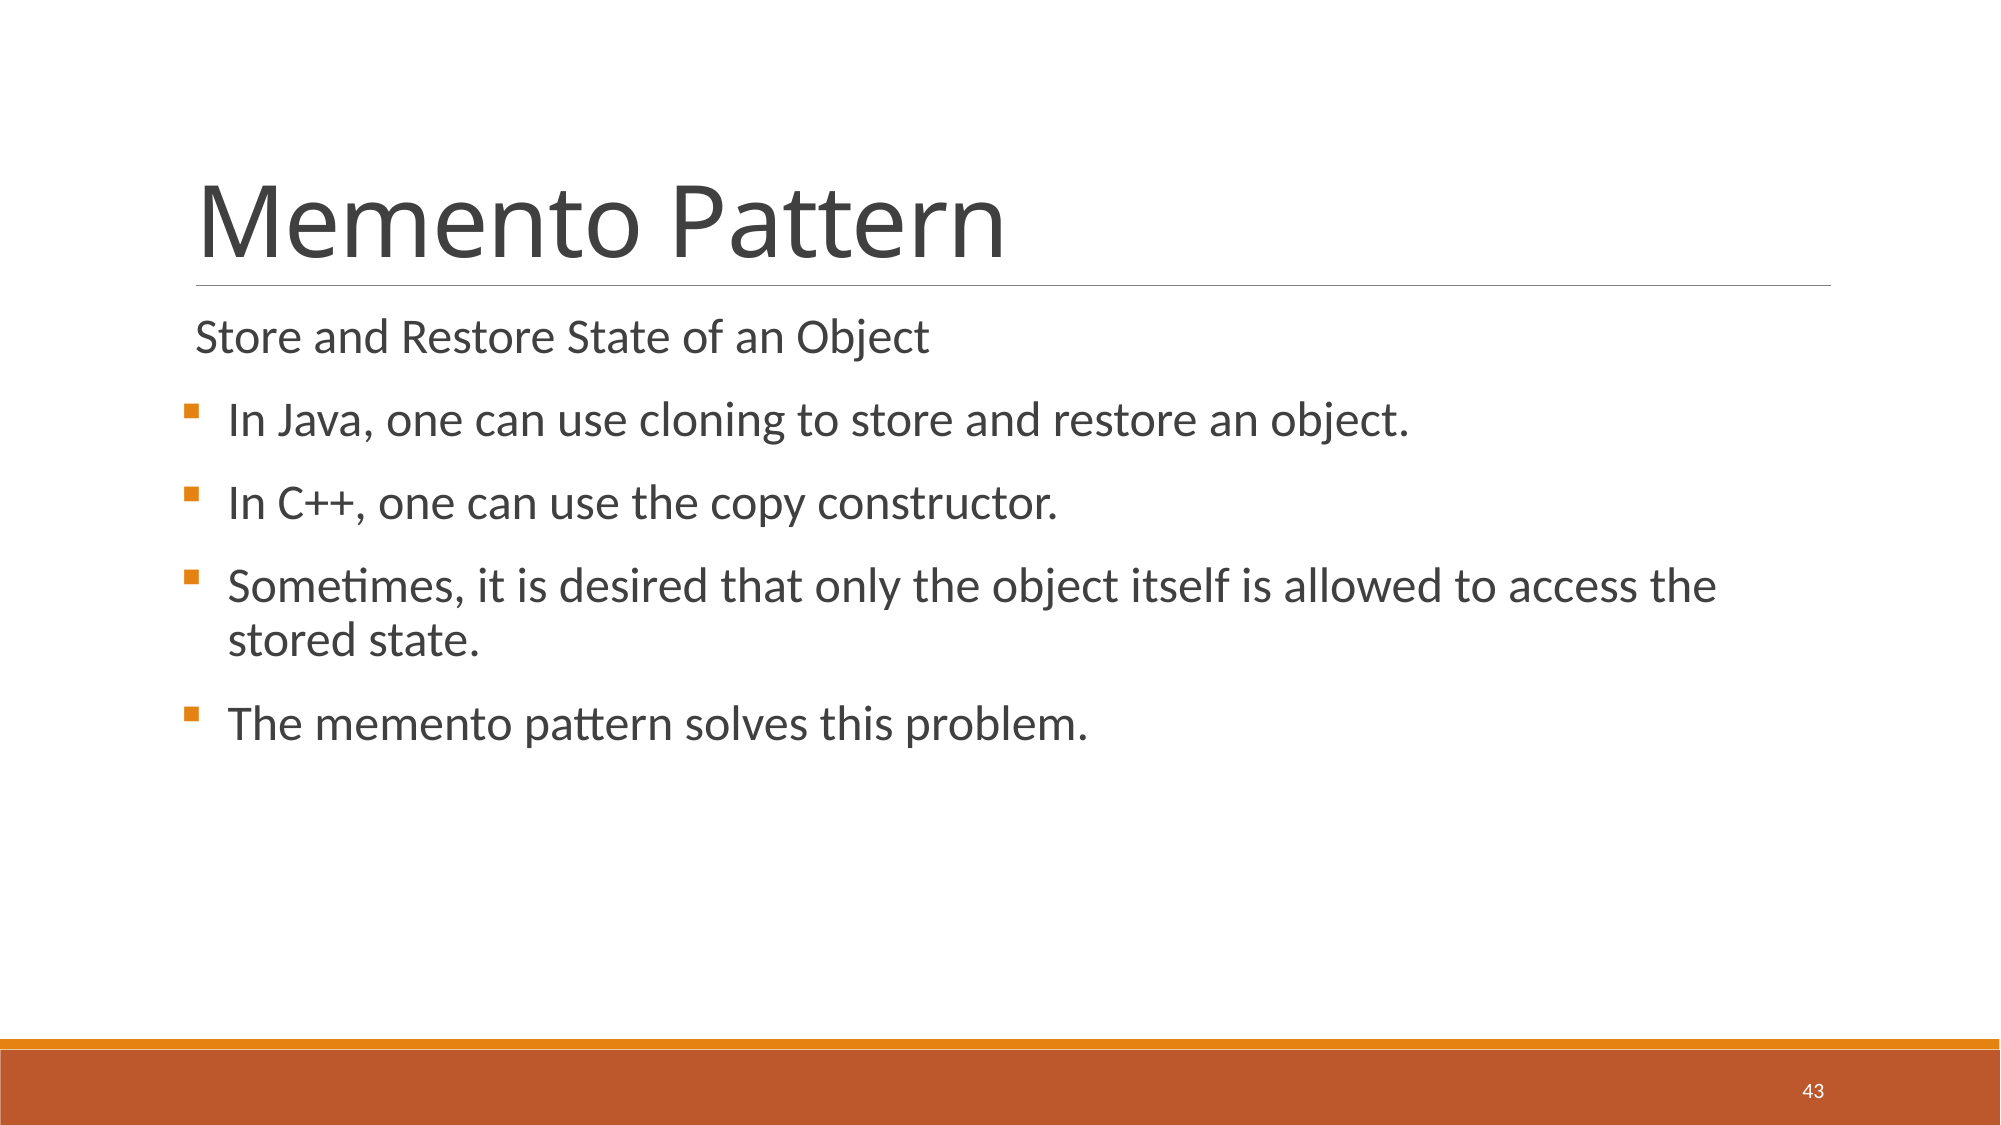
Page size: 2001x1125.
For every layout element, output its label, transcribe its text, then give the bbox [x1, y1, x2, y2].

title Memento Pattern [180, 47, 1830, 285]
slide_number 43 [1624, 1059, 1840, 1120]
list Store and Restore State of an Object In Java, one can use cloning to store and restore an object. In C++, one can use the copy constructor. Sometimes, it is desired that only the object itself is allowed to access the stored state. The memento pattern solves this problem. [180, 302, 1830, 963]
